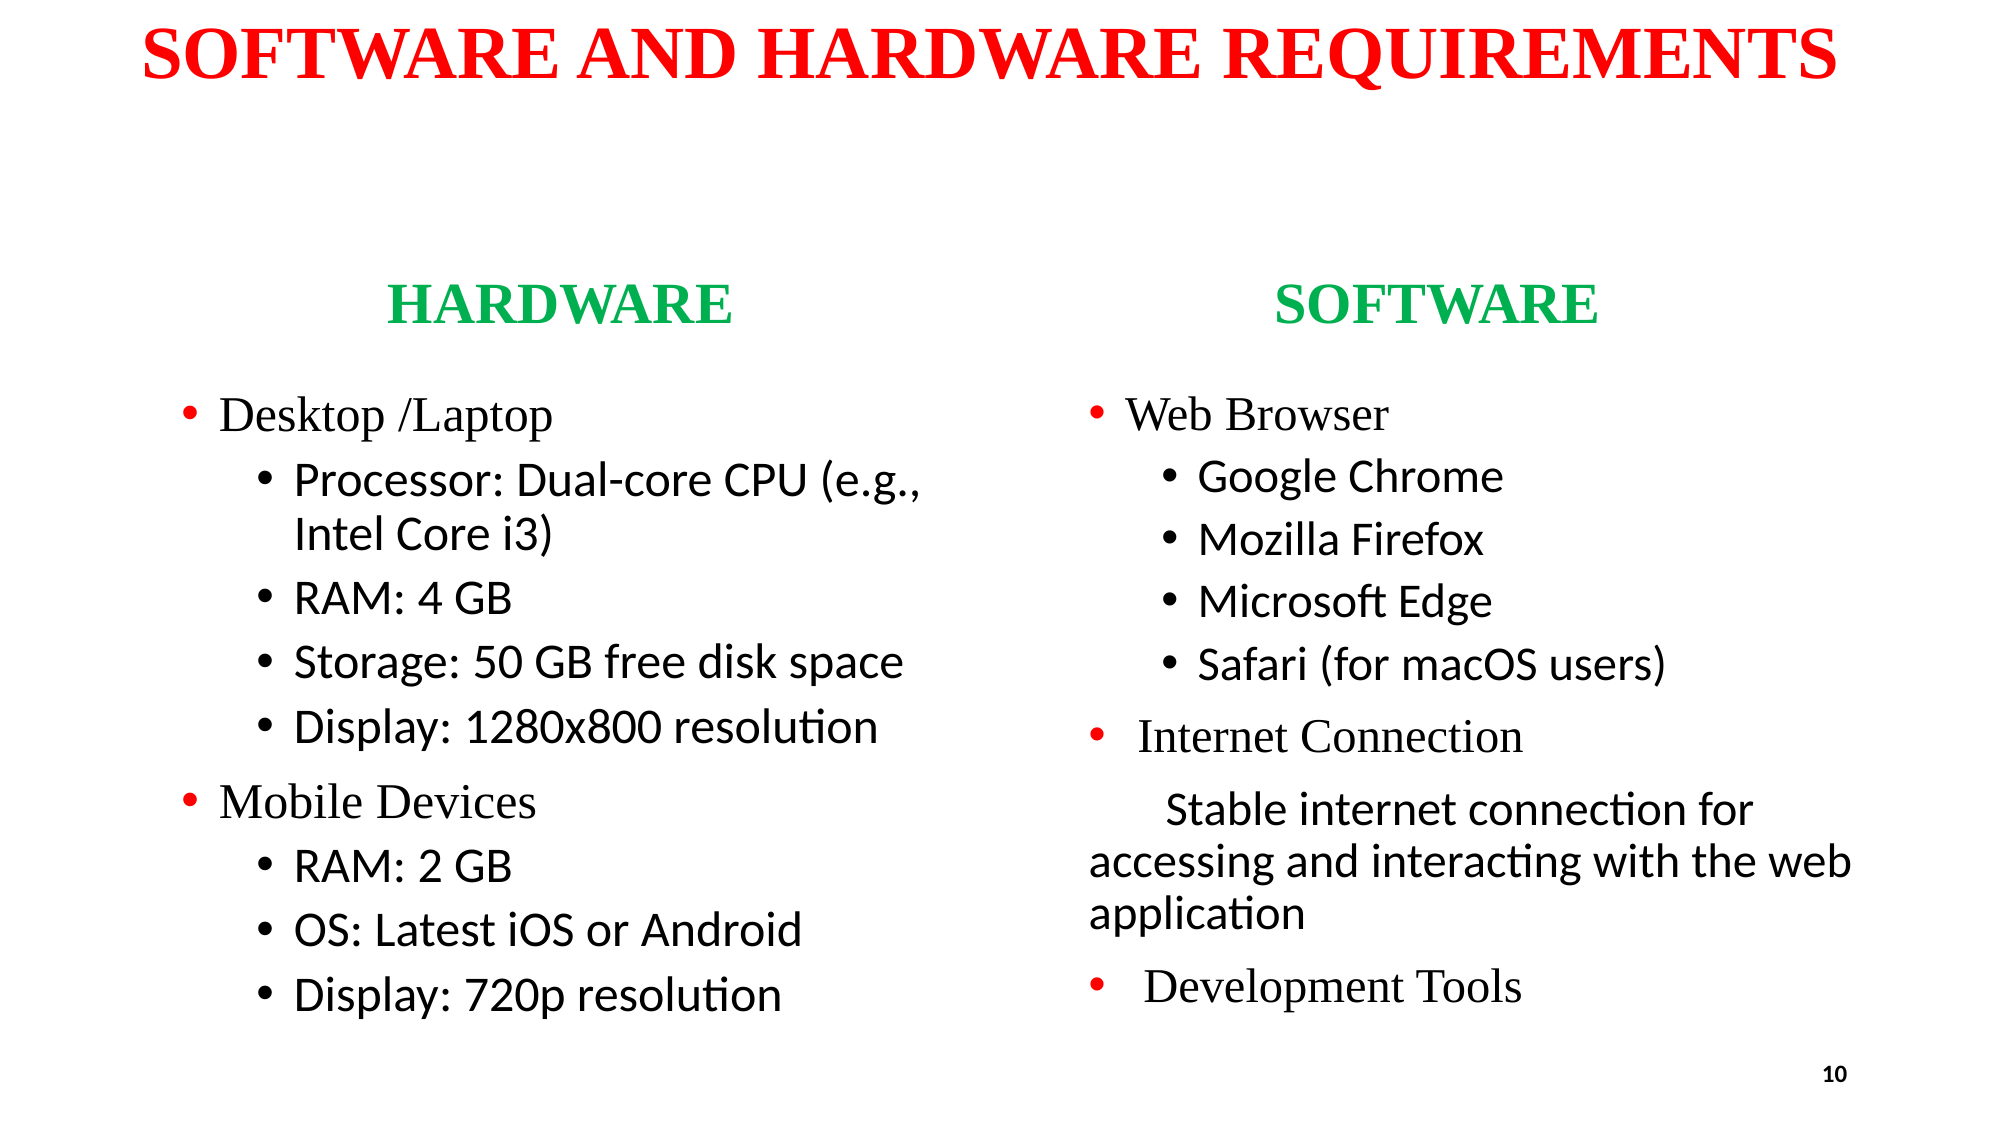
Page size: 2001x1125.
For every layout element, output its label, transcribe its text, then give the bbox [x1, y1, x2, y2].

list Web Browser Google Chrome Mozilla Firefox Microsoft Edge Safari (for macOS users) Internet Connection Stable internet connection for accessing and interacting with the web application Development Tools [1073, 381, 1953, 1024]
title SOFTWARE AND HARDWARE REQUIREMENTS [0, 9, 2000, 99]
list SOFTWARE [1012, 210, 1863, 344]
list HARDWARE [137, 210, 984, 344]
slide_number 10 [1412, 1042, 1863, 1103]
list Desktop /Laptop Processor: Dual-core CPU (e.g., Intel Core i3) RAM: 4 GB Storage: 50 GB free disk space Display: 1280x800 resolution Mobile Devices RAM: 2 GB OS: Latest iOS or Android Display: 720p resolution [166, 381, 1013, 1043]
